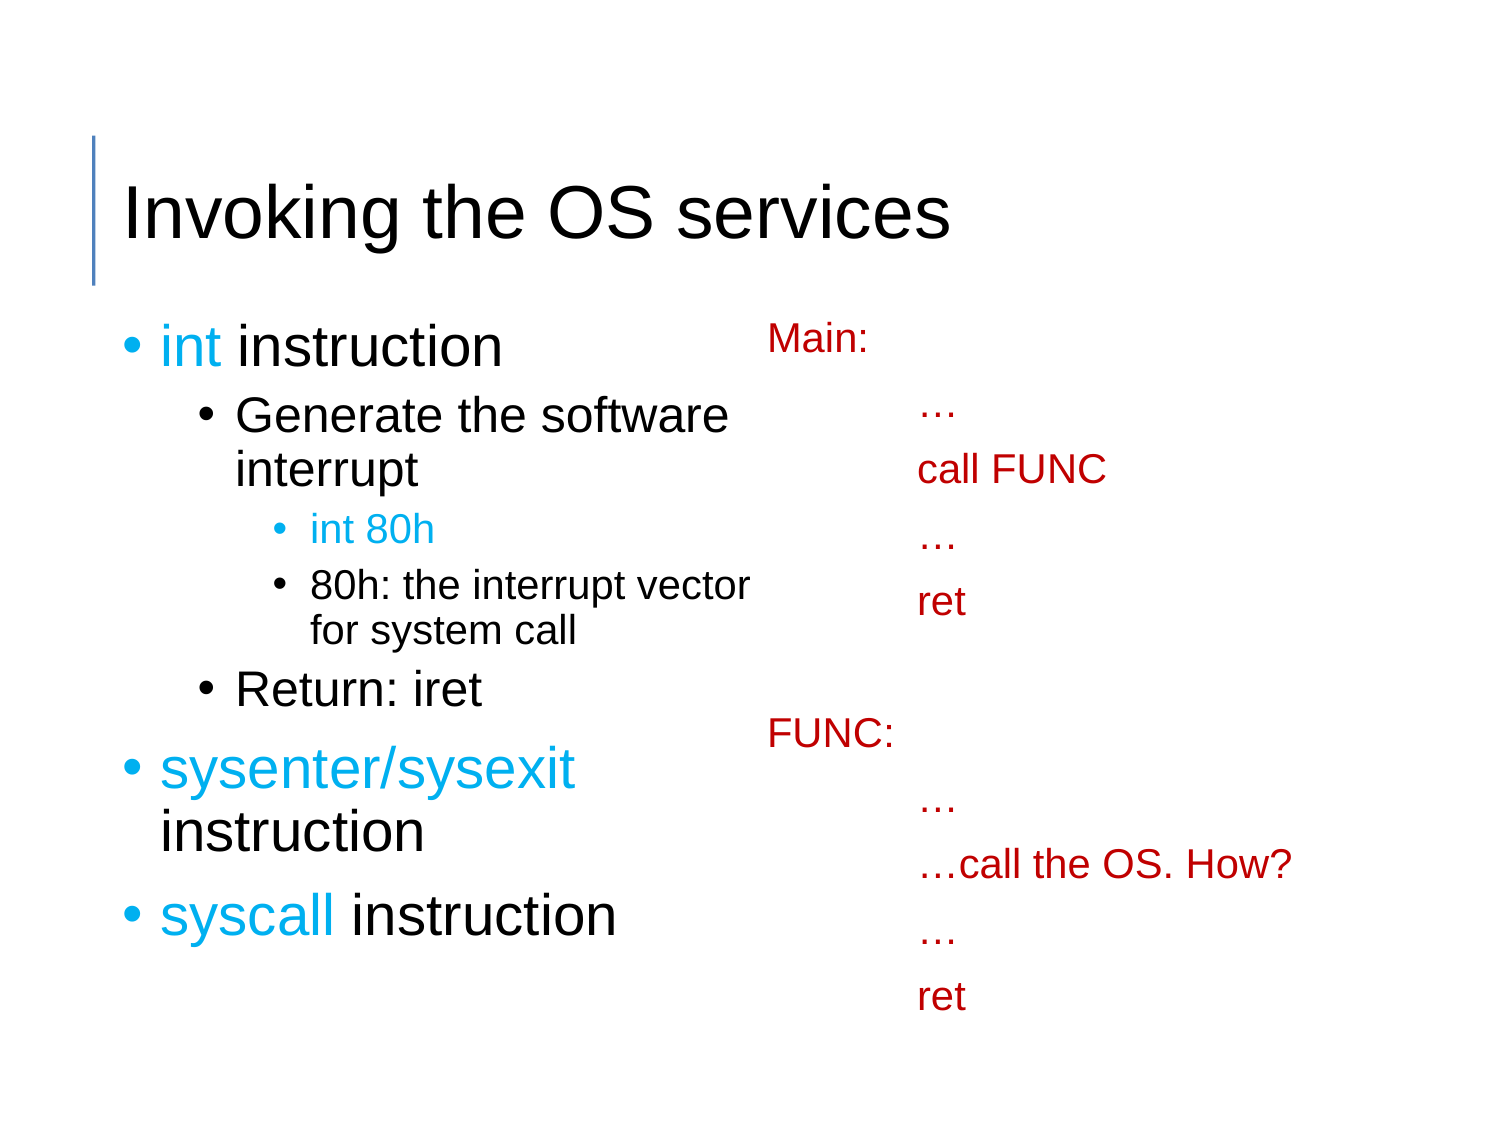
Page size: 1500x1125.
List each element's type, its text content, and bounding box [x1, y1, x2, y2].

title Invoking the OS services [122, 176, 1500, 252]
list int instruction Generate the software interrupt int 80h 80h: the interrupt vector for system call Return: iret sysenter/sysexit instruction syscall instruction [122, 316, 767, 1069]
list Main: … call FUNC … ret FUNC: … …call the OS. How? … ret [767, 316, 1412, 1125]
